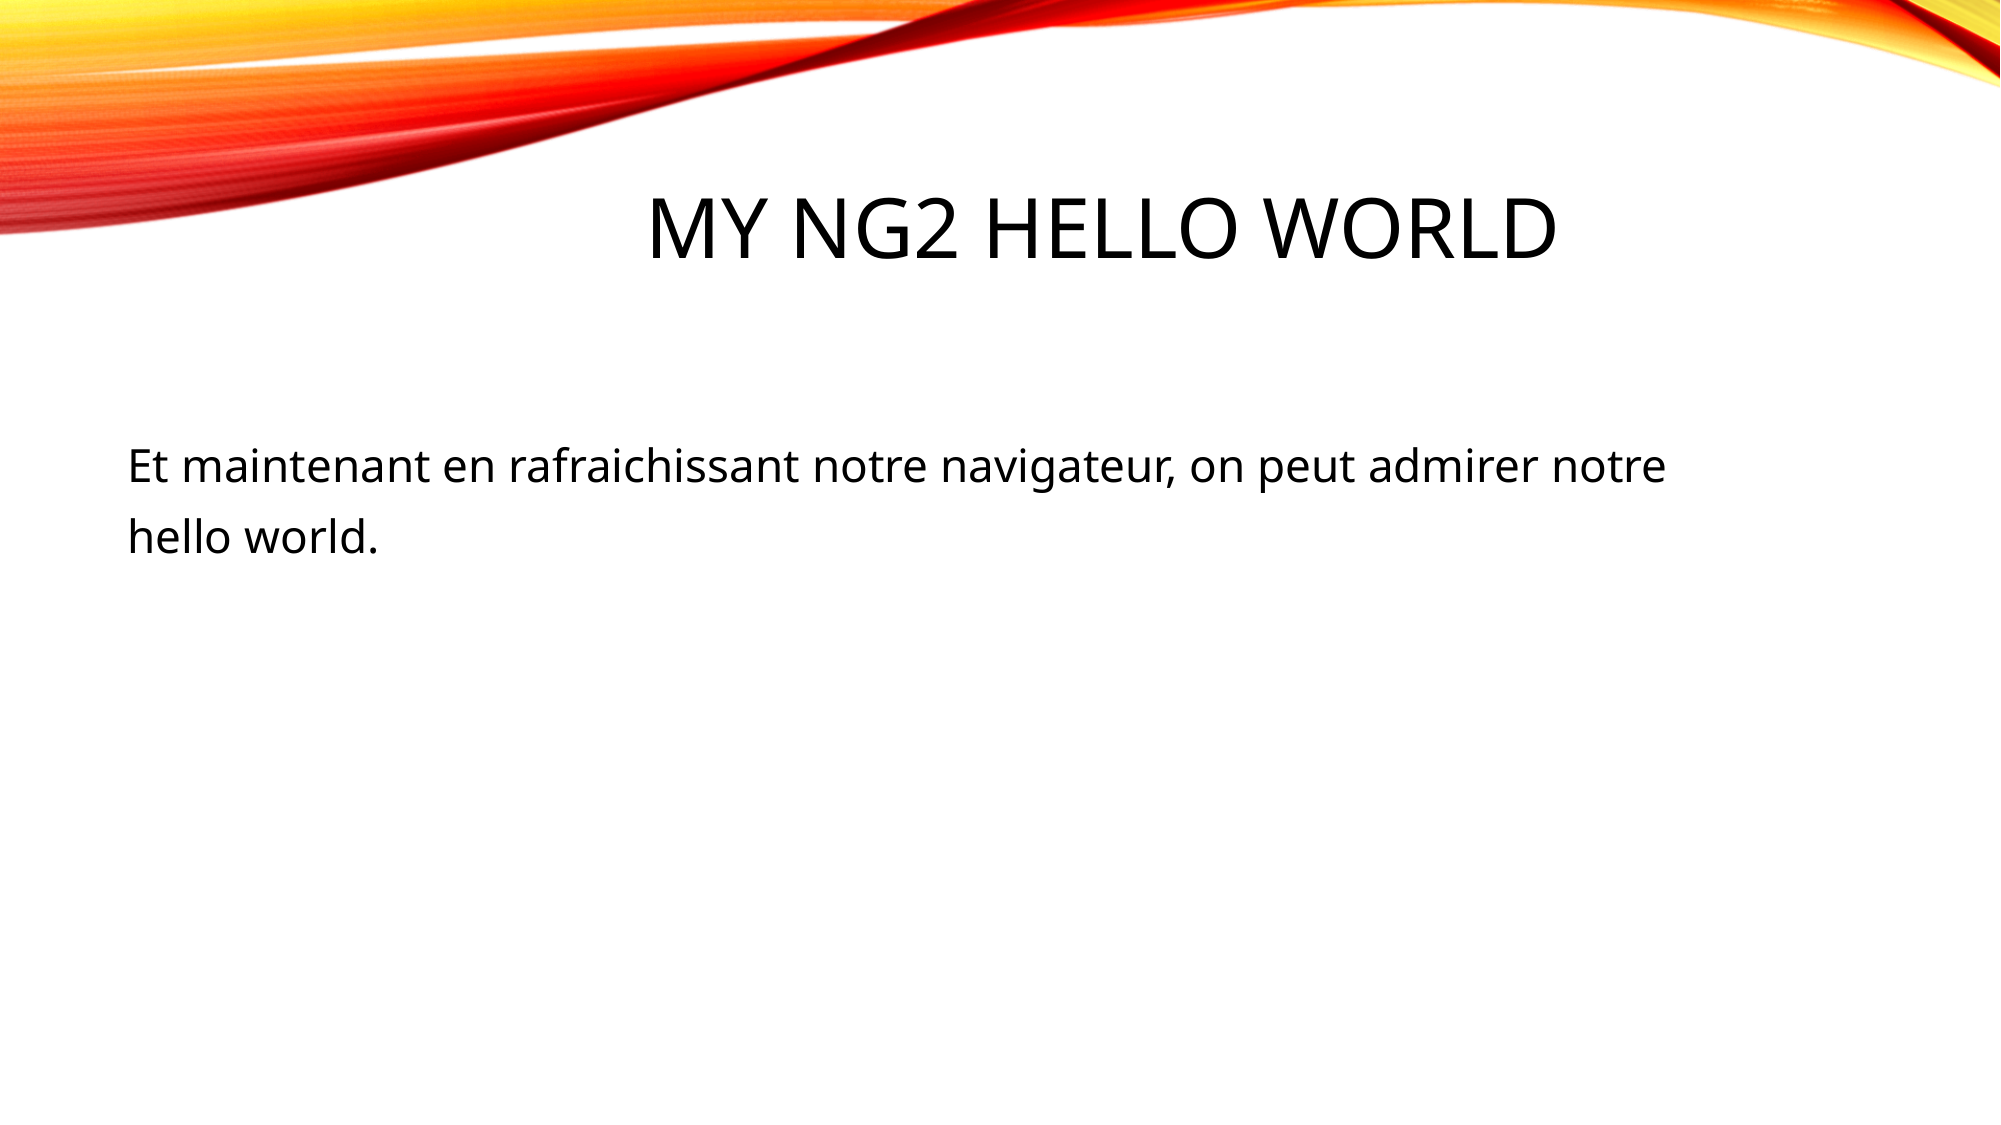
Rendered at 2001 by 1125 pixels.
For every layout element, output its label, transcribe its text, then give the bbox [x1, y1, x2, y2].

list Et maintenant en rafraichissant notre navigateur, on peut admirer notre hello world. [112, 360, 1888, 1021]
picture [0, 0, 2000, 237]
title My ng2 hello world [493, 125, 1576, 338]
